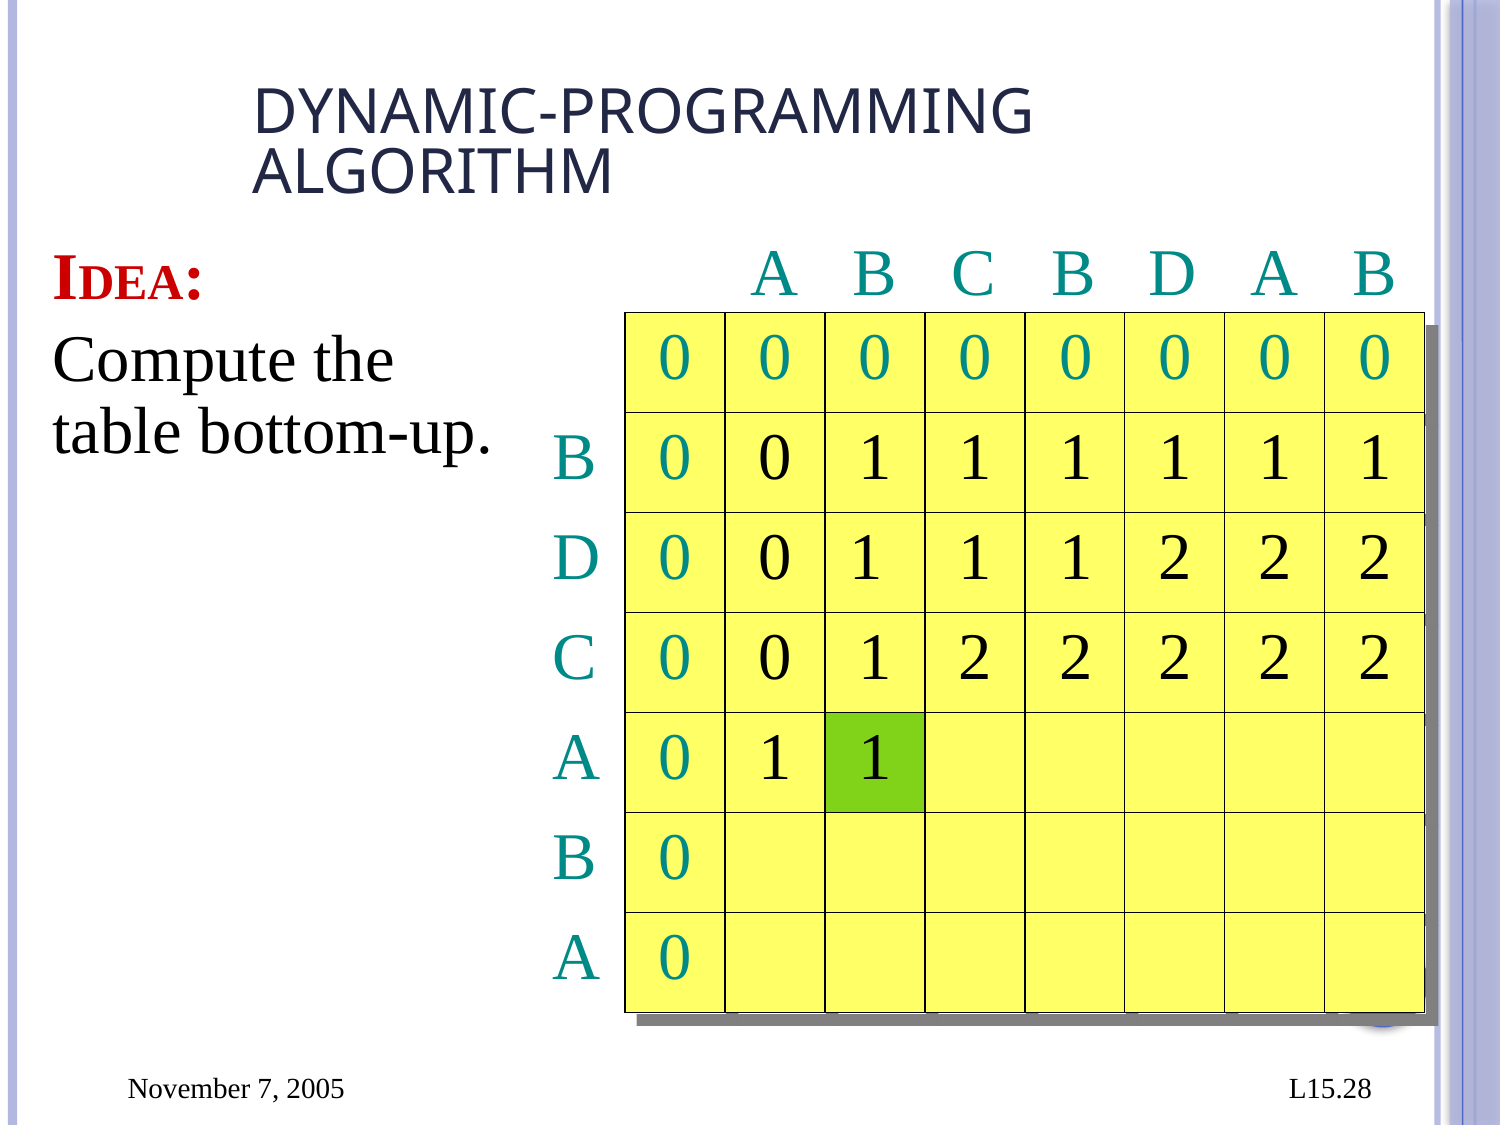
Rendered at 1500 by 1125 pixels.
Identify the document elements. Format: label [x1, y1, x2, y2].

table_cell [626, 913, 630, 1012]
table_cell [547, 412, 624, 1012]
text_box [125, 1070, 348, 1104]
title [250, 0, 1182, 206]
table_cell [626, 413, 630, 512]
text_box [1286, 1070, 1379, 1104]
table_cell [626, 813, 630, 912]
table_cell [626, 513, 630, 612]
table_cell [626, 713, 630, 812]
text_box [630, 314, 1462, 1027]
table_cell [626, 313, 724, 412]
table_header [547, 238, 1425, 412]
table_cell [626, 613, 630, 712]
text_box [50, 231, 496, 467]
